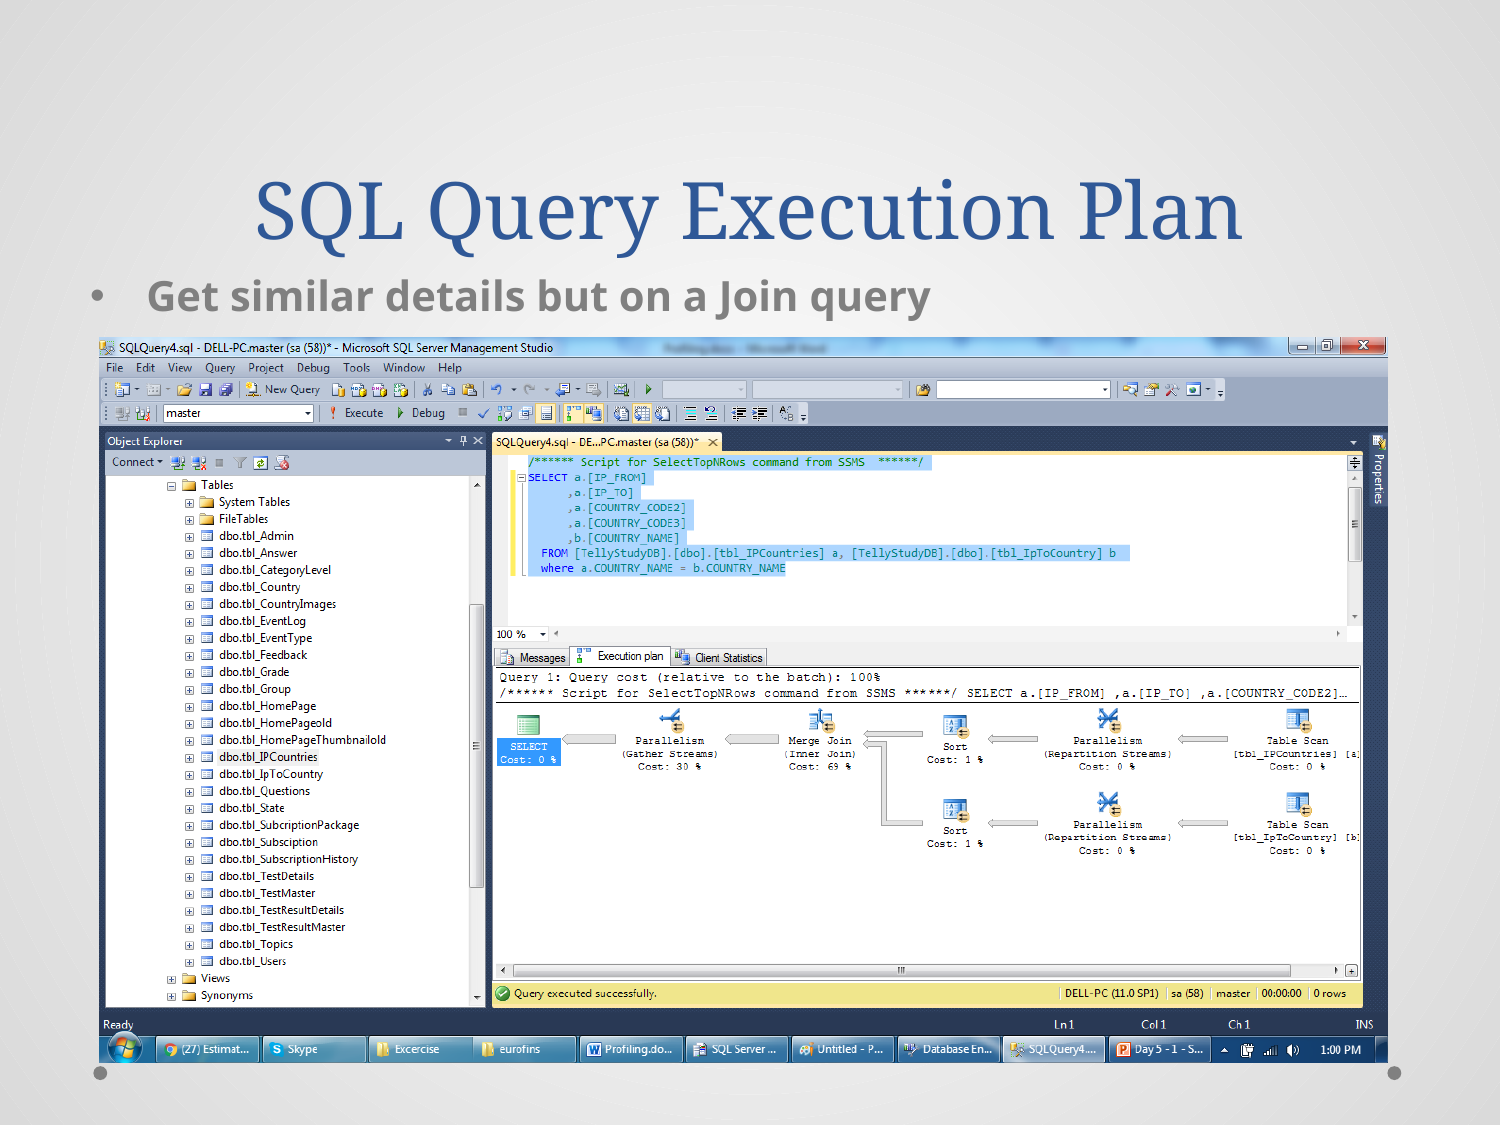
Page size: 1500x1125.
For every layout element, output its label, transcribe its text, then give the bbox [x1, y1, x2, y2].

picture [99, 337, 1388, 1063]
title SQL Query Execution Plan [75, 0, 1425, 262]
list Get similar details but on a Join query [75, 262, 1475, 1005]
